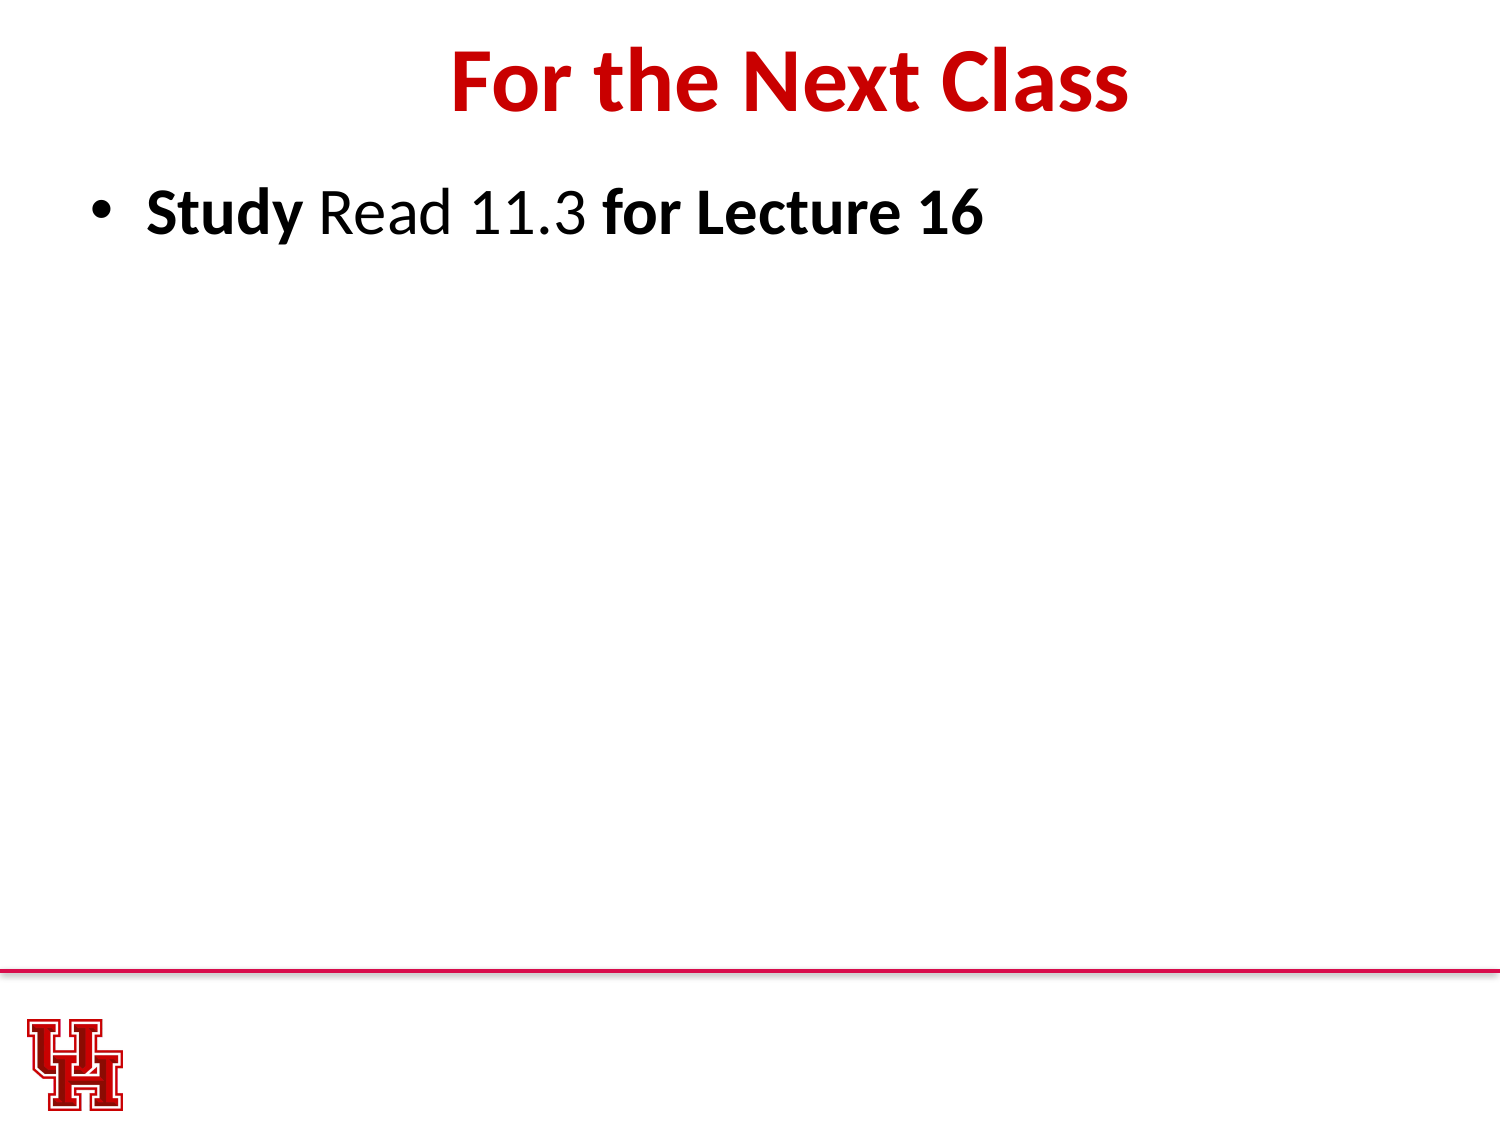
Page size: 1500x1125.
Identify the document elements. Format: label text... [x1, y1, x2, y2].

list Study Read 11.3 for Lecture 16 [75, 160, 1425, 1065]
title For the Next Class [157, 0, 1425, 150]
picture [27, 1019, 123, 1111]
